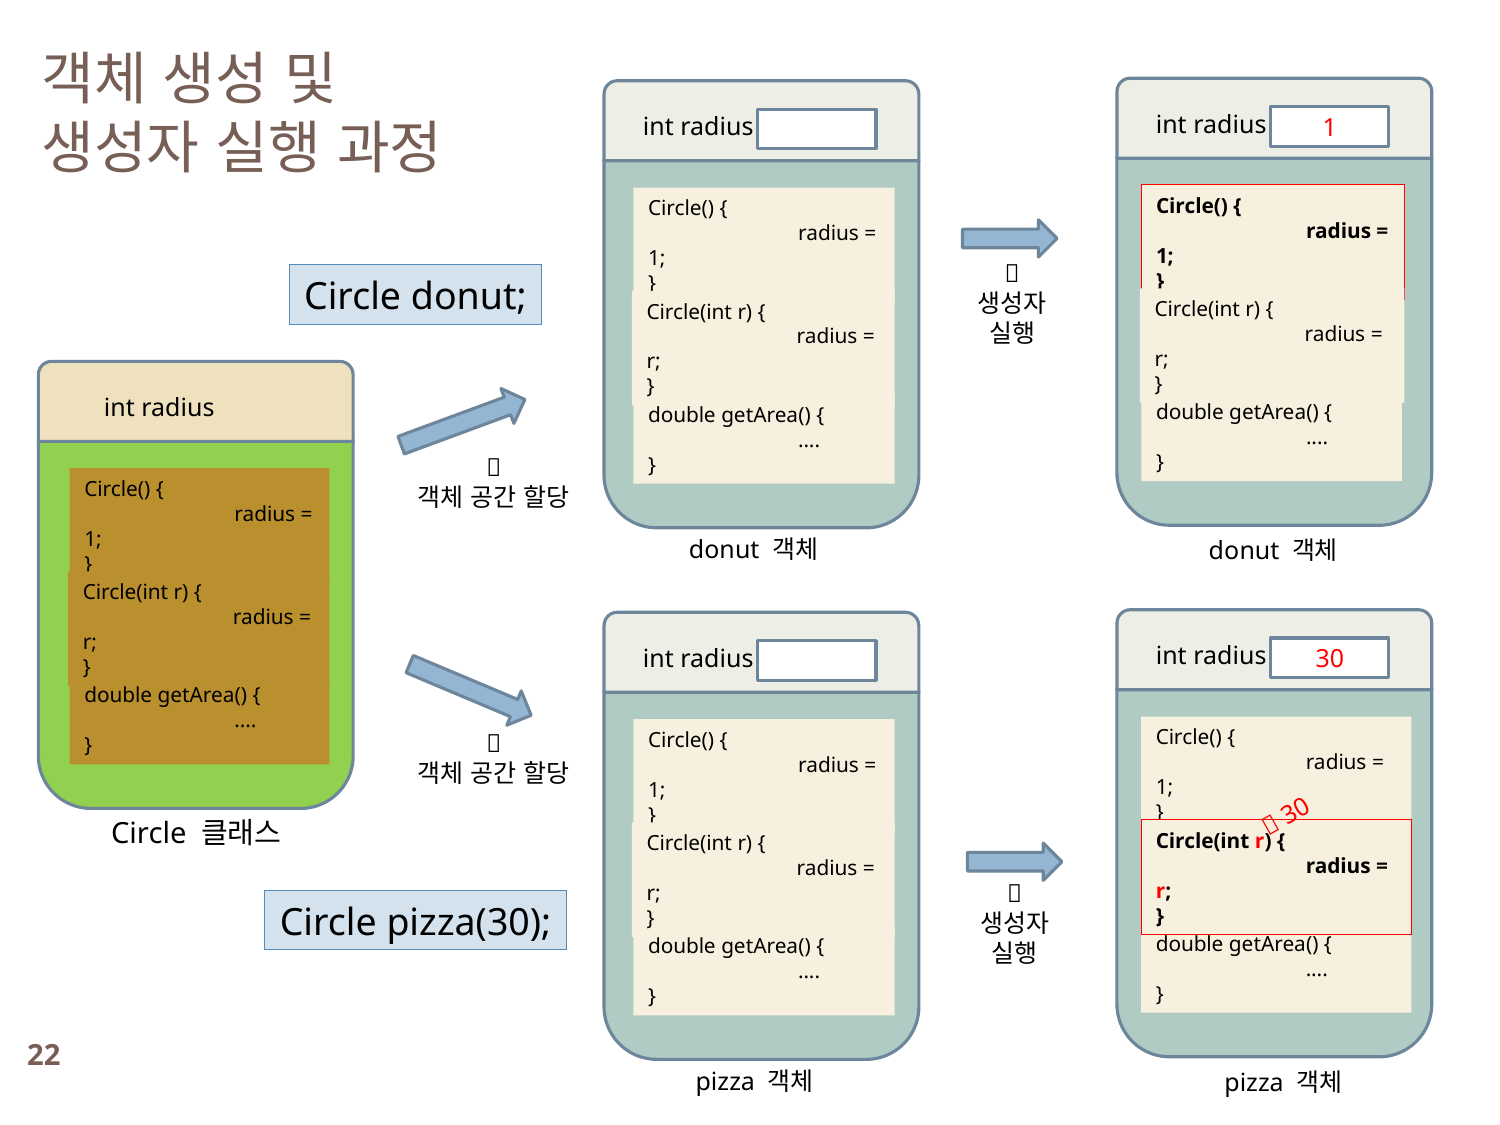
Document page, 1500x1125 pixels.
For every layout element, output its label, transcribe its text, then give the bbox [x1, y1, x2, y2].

text_box Circle() { radius = 1; } [1141, 184, 1405, 288]
text_box double getArea() { .... } [1141, 935, 1412, 1013]
text_box double getArea() { .... } [633, 938, 895, 1016]
text_box  객체 공간 할당 [383, 720, 604, 796]
text_box int radius [628, 634, 773, 680]
text_box donut 객체 [1194, 527, 1365, 572]
text_box donut 객체 [674, 530, 845, 571]
text_box pizza 객체 [1209, 1058, 1376, 1104]
text_box Circle(int r) { radius = r; } [631, 290, 895, 406]
text_box double getArea() { .... } [1141, 403, 1402, 482]
text_box  객체 공간 할당 [383, 443, 604, 519]
text_box pizza 객체 [680, 1061, 848, 1103]
text_box [1115, 691, 1434, 1059]
title 객체 생성 및 생성자 실행 과정 [26, 34, 565, 188]
text_box Circle(int r) { radius = r; } [1141, 819, 1412, 935]
text_box [756, 108, 878, 150]
text_box double getArea() { .... } [69, 687, 330, 765]
text_box [1115, 608, 1434, 692]
text_box [756, 639, 878, 682]
text_box 1 [1269, 105, 1390, 148]
text_box [960, 218, 1059, 259]
text_box Circle(int r) { radius = r; } [631, 822, 895, 938]
text_box Circle 클래스 [96, 807, 357, 857]
text_box Circle pizza(30); [264, 890, 567, 950]
text_box [404, 654, 533, 720]
text_box [602, 610, 921, 694]
text_box Circle() { radius = 1; } [69, 468, 330, 571]
text_box [602, 79, 921, 163]
text_box [602, 162, 921, 530]
text_box [36, 359, 355, 443]
text_box int radius [628, 103, 773, 149]
text_box 30 [1269, 636, 1390, 679]
text_box int radius [1141, 100, 1286, 146]
text_box Circle() { radius = 1; } [1141, 716, 1412, 819]
text_box [965, 841, 1063, 869]
text_box Circle(int r) { radius = r; } [1139, 288, 1405, 403]
text_box int radius [1141, 632, 1286, 678]
text_box int radius [89, 384, 265, 429]
text_box [396, 387, 527, 443]
text_box [1115, 76, 1434, 160]
text_box [602, 693, 921, 1061]
text_box Circle() { radius = 1; } [633, 719, 895, 822]
slide_number 22 [0, 1025, 88, 1088]
text_box Circle(int r) { radius = r; } [68, 571, 330, 687]
text_box [36, 442, 355, 810]
text_box  생성자 실행 [962, 250, 1062, 355]
text_box Circle donut; [289, 264, 542, 325]
text_box double getArea() { .... } [633, 406, 895, 484]
text_box  30 [1239, 776, 1331, 855]
text_box [1115, 159, 1434, 527]
text_box  생성자 실행 [965, 869, 1064, 975]
text_box Circle() { radius = 1; } [633, 187, 895, 290]
